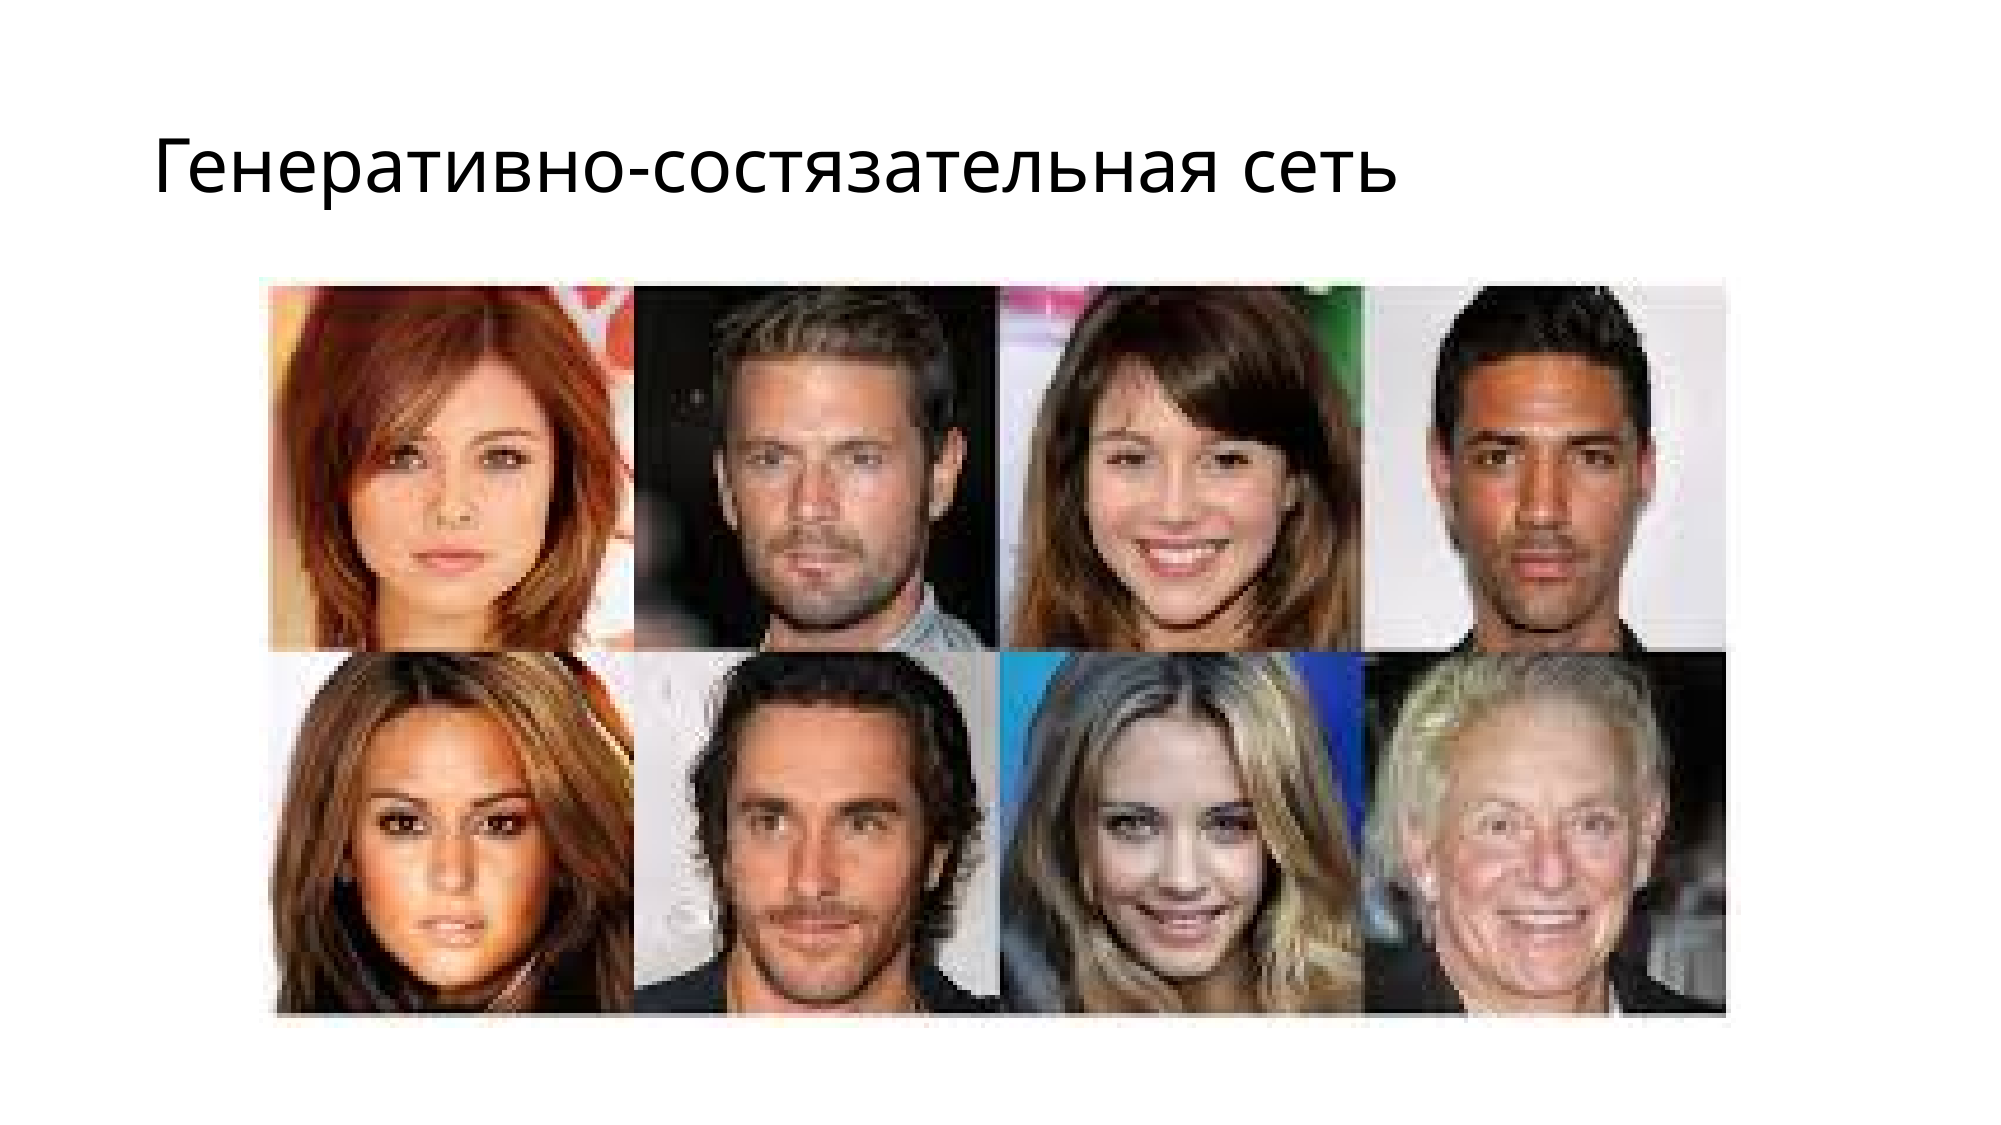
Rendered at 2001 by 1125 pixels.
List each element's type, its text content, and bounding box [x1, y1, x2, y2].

title Генеративно-состязательная сеть [137, 59, 1863, 278]
picture [259, 277, 1741, 1028]
